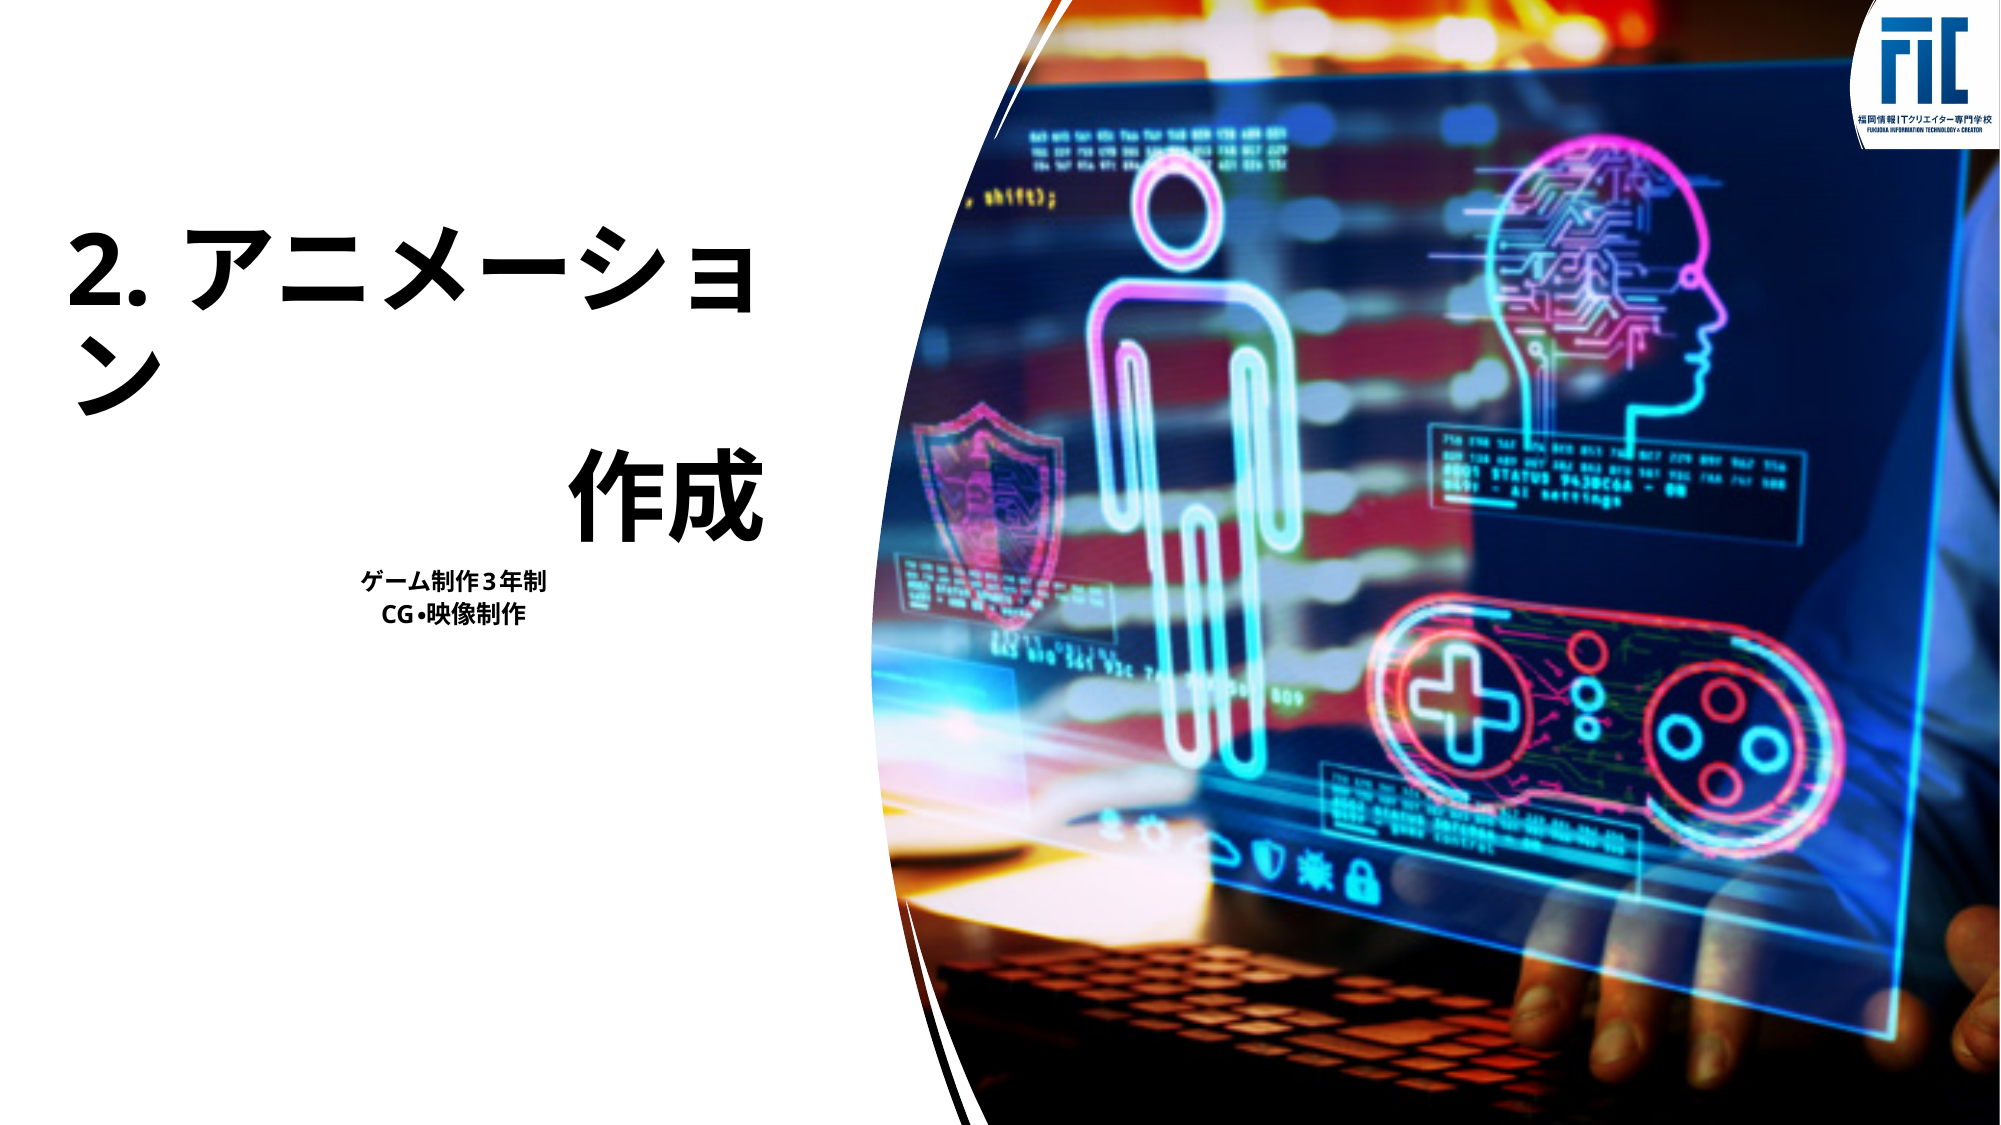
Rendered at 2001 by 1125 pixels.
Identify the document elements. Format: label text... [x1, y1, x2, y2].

text_box 2.アニメーション 作成 [51, 0, 870, 563]
text_box ゲーム制作3年制 CG・映像制作 [147, 562, 761, 637]
picture [870, 0, 2000, 1125]
